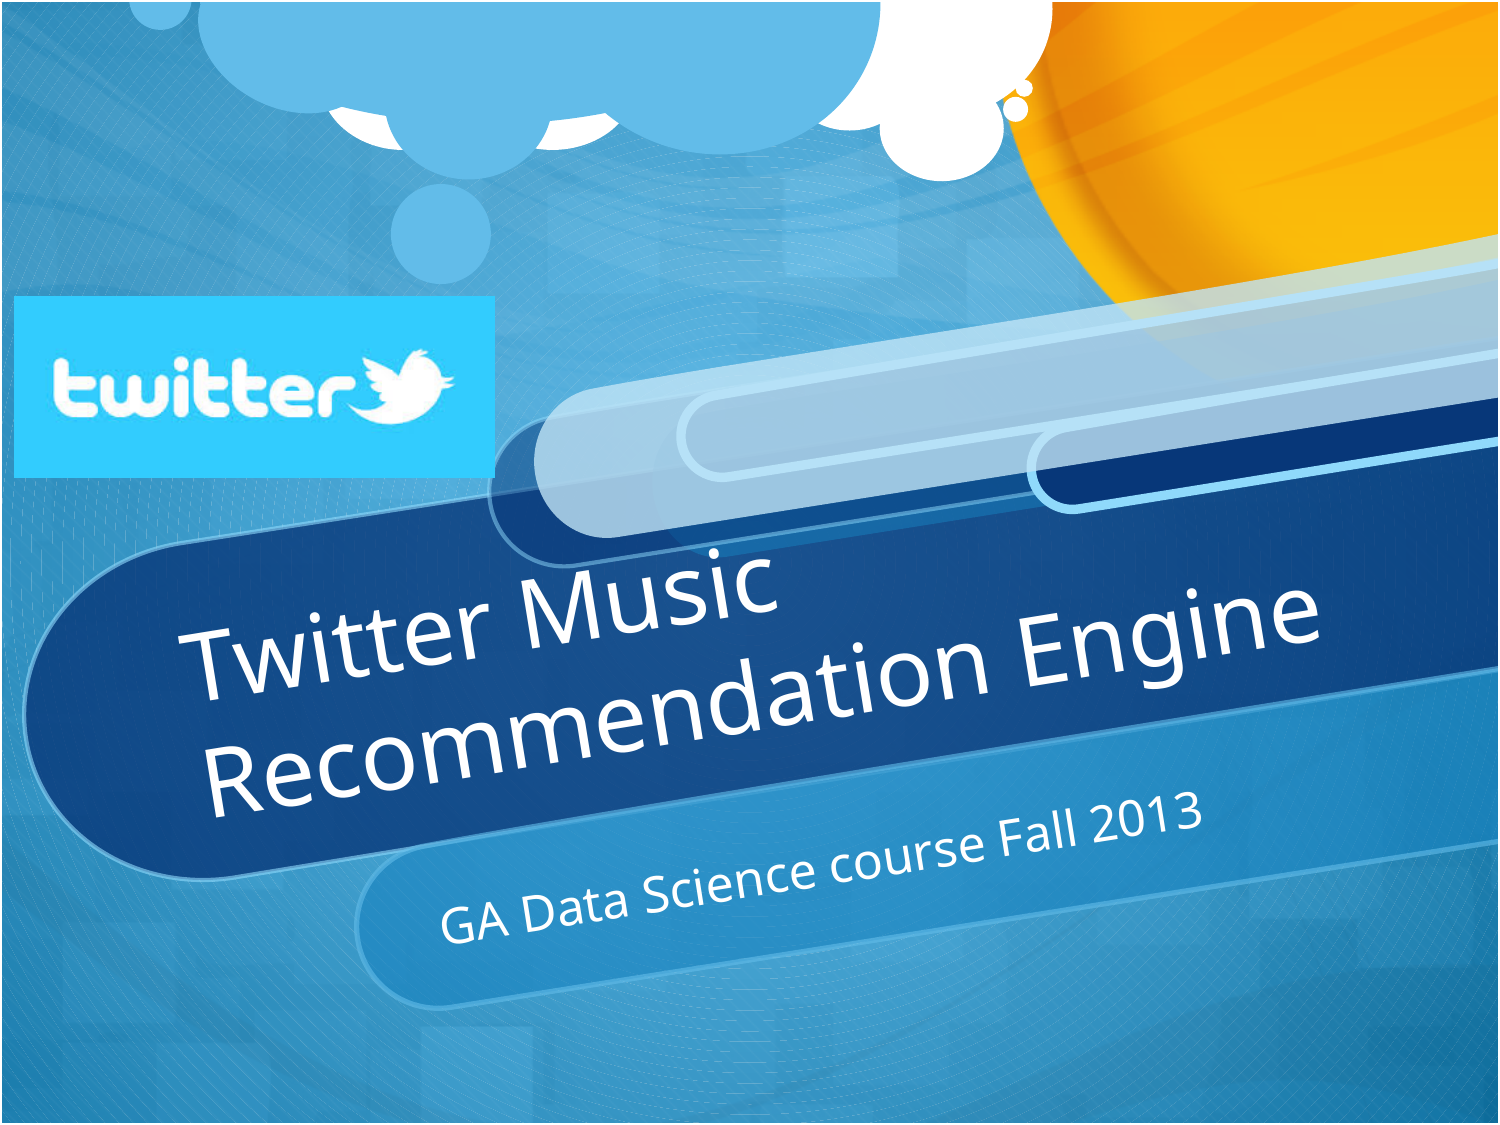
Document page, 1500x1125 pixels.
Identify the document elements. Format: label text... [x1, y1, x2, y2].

subtitle GA Data Science course Fall 2013 [413, 690, 1474, 1003]
picture [360, 673, 1498, 1005]
title Twitter Music Recommendation Engine [154, 387, 1420, 849]
picture [2, 2, 1498, 1123]
